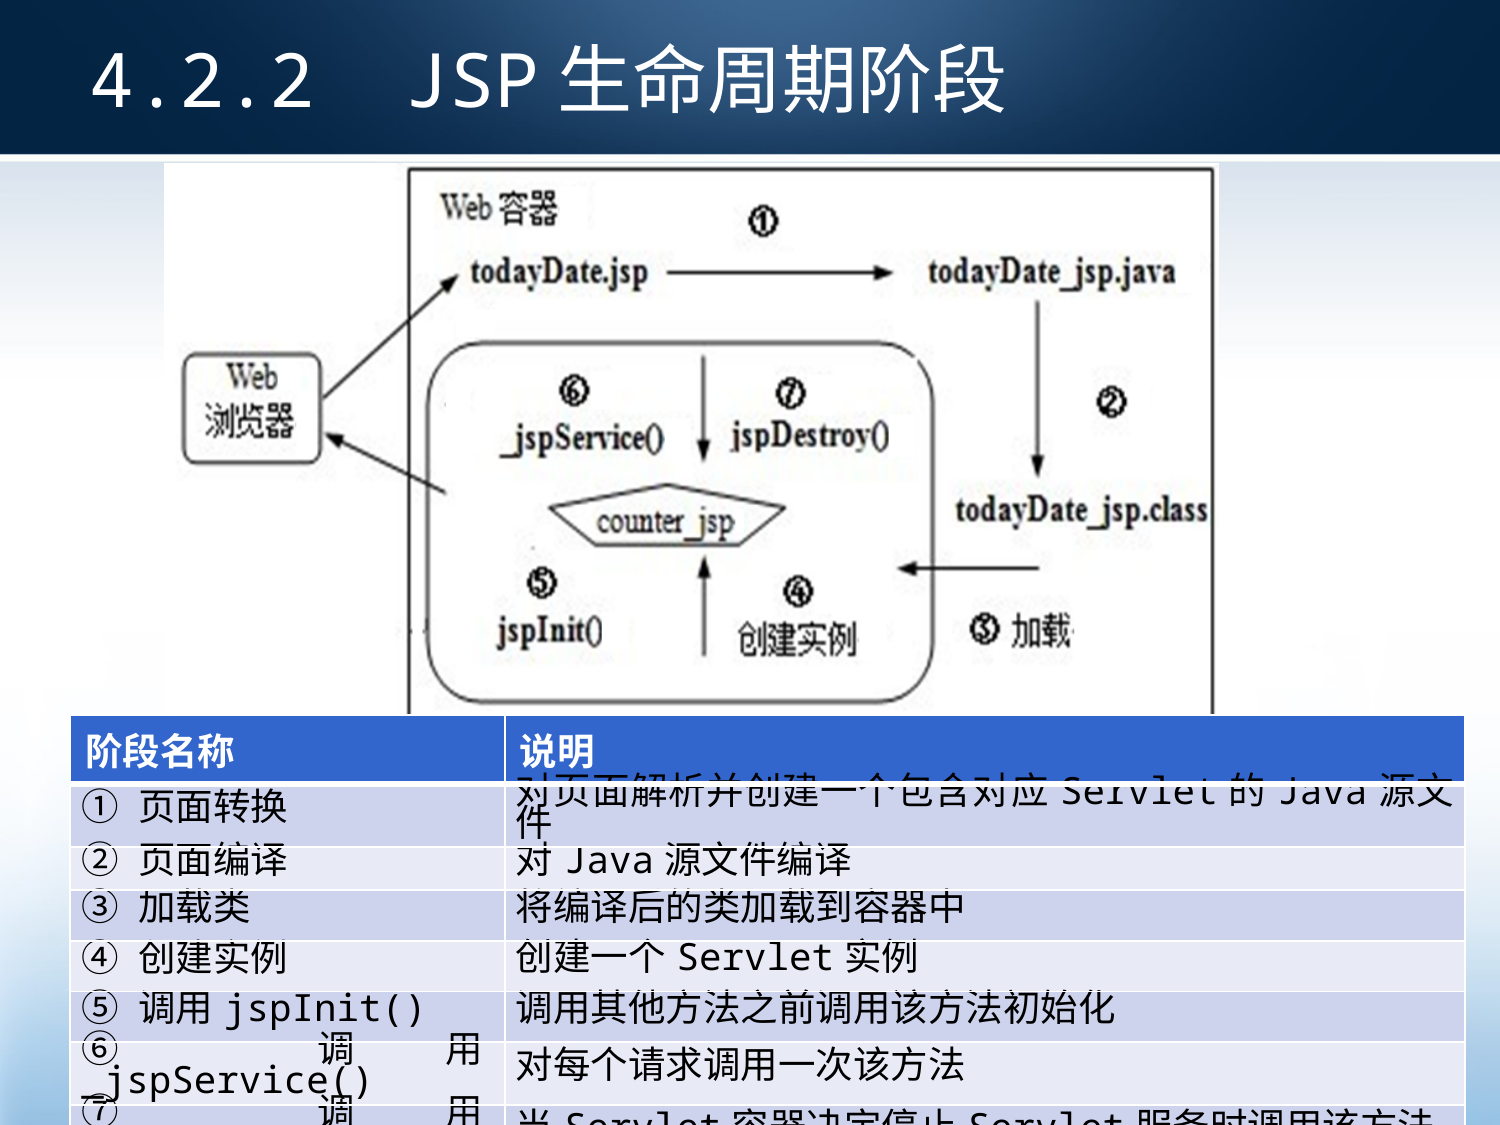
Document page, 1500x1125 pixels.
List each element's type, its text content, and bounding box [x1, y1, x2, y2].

picture [0, 0, 1500, 1125]
table_cell 将编译后的类加载到容器中 [506, 891, 1464, 940]
table_header 说明 [506, 716, 1464, 781]
table_cell 调用其他方法之前调用该方法初始化 [506, 992, 1464, 1041]
table_header 阶段名称 [71, 716, 504, 781]
table_cell ① 页面转换 [71, 787, 504, 846]
table_cell ② 页面编译 [71, 848, 504, 889]
table_cell ④ 创建实例 [71, 942, 504, 991]
table_cell ③ 加载类 [71, 891, 504, 940]
table_cell ⑤ 调用jspInit() [71, 992, 504, 1041]
table_cell ⑥ 调用_jspService() [71, 1043, 504, 1104]
table_cell 对页面解析并创建一个包含对应Servlet的Java源文件 [506, 787, 1464, 846]
table_cell 创建一个Servlet实例 [506, 942, 1464, 991]
text_box 4.2.2 JSP生命周期阶段 [74, 31, 1425, 124]
table_cell 对Java源文件编译 [506, 848, 1464, 889]
table_cell 对每个请求调用一次该方法 [506, 1043, 1464, 1104]
table_cell 当Servlet容器决定停止Servlet服务时调用该方法 [506, 1106, 1464, 1125]
table_cell ⑦ 调用jspDestroy() [71, 1106, 504, 1125]
